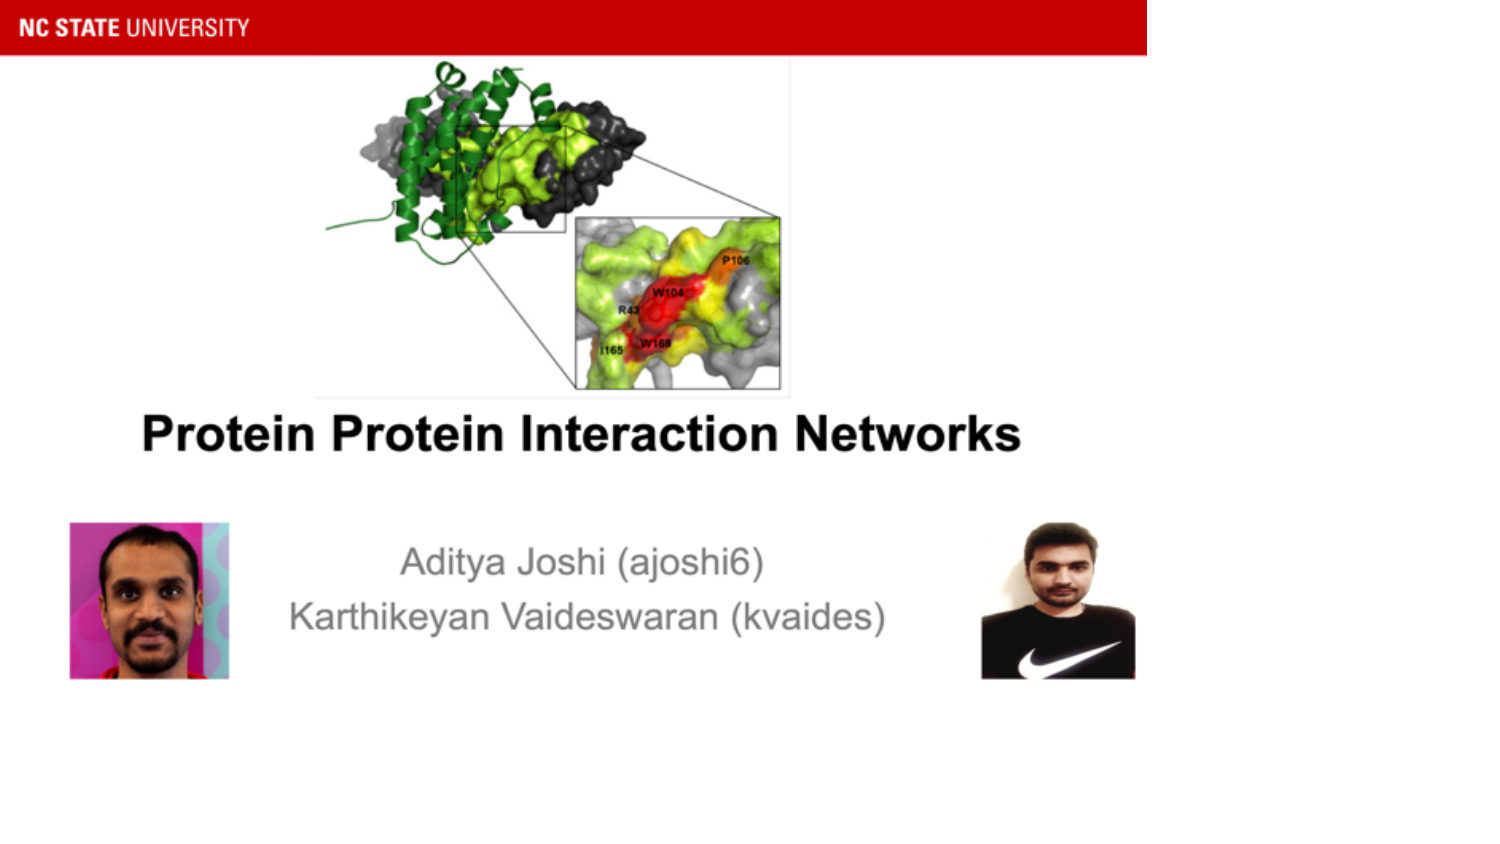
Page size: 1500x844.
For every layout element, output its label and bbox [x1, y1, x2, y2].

picture [0, 0, 1147, 844]
